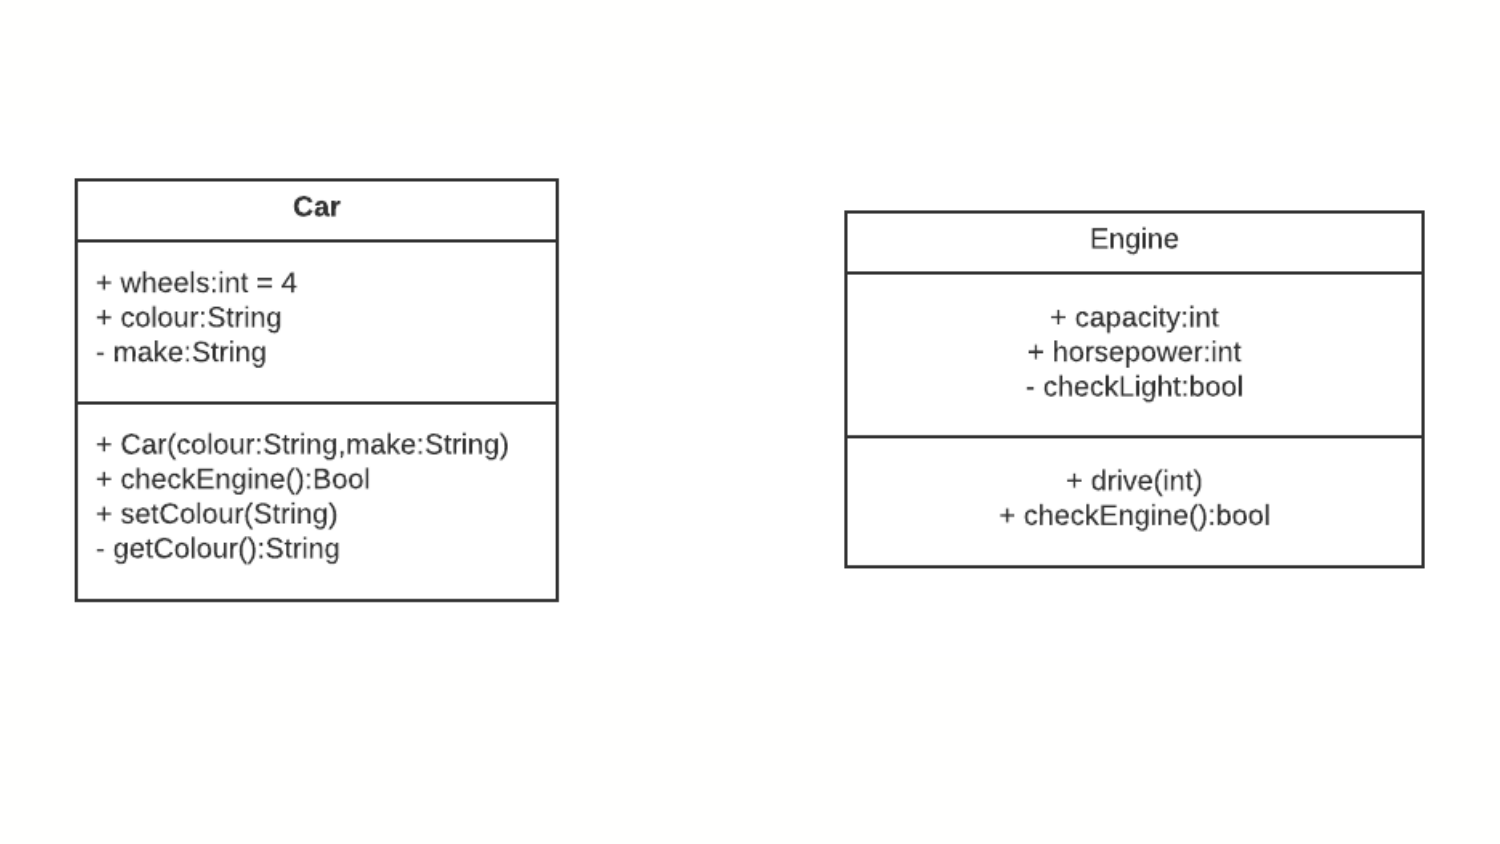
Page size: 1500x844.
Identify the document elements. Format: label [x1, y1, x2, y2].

picture [0, 124, 1500, 658]
